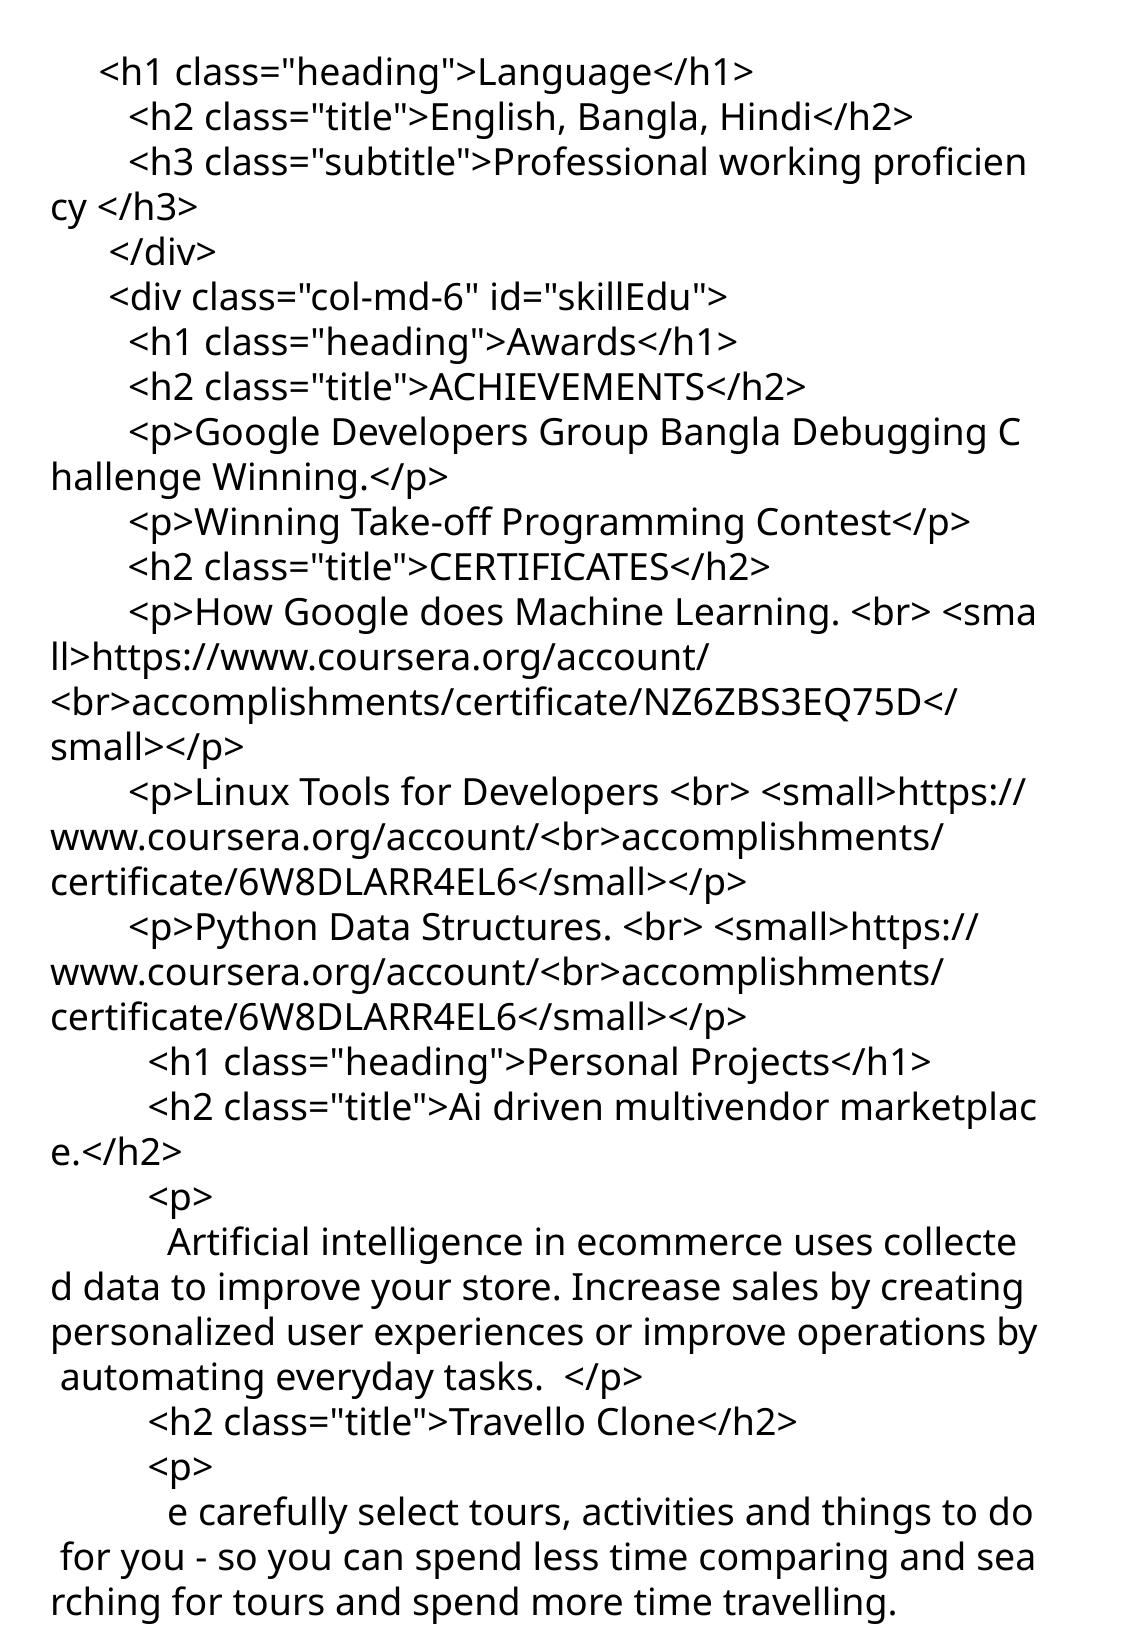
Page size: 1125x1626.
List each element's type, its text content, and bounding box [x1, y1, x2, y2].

text_box <h1 class="heading">Language</h1> <h2 class="title">English, Bangla, Hindi</h2> <h3 class="subtitle">Professional working proficiency </h3> </div> <div class="col-md-6" id="skillEdu"> <h1 class="heading">Awards</h1> <h2 class="title">ACHIEVEMENTS</h2> <p>Google Developers Group Bangla Debugging Challenge Winning.</p> <p>Winning Take-off Programming Contest</p> <h2 class="title">CERTIFICATES</h2> <p>How Google does Machine Learning. <br> <small>https://www.coursera.org/account/<br>accomplishments/certificate/NZ6ZBS3EQ75D</small></p> <p>Linux Tools for Developers <br> <small>https://www.coursera.org/account/<br>accomplishments/certificate/6W8DLARR4EL6</small></p> <p>Python Data Structures. <br> <small>https://www.coursera.org/account/<br>accomplishments/certificate/6W8DLARR4EL6</small></p> <h1 class="heading">Personal Projects</h1> <h2 class="title">Ai driven multivendor marketplace.</h2> <p> Artificial intelligence in ecommerce uses collected data to improve your store. Increase sales by creating personalized user experiences or improve operations by automating everyday tasks. </p> <h2 class="title">Travello Clone</h2> <p> e carefully select tours, activities and things to do for you - so you can spend less time comparing and searching for tours and spend more time travelling. </p> <h1 class="heading">Intrest</h1> <h2 class="title">Data Science, Observation, Googling</h2> </div> </div> </div> </body> </html> [35, 40, 1054, 1625]
